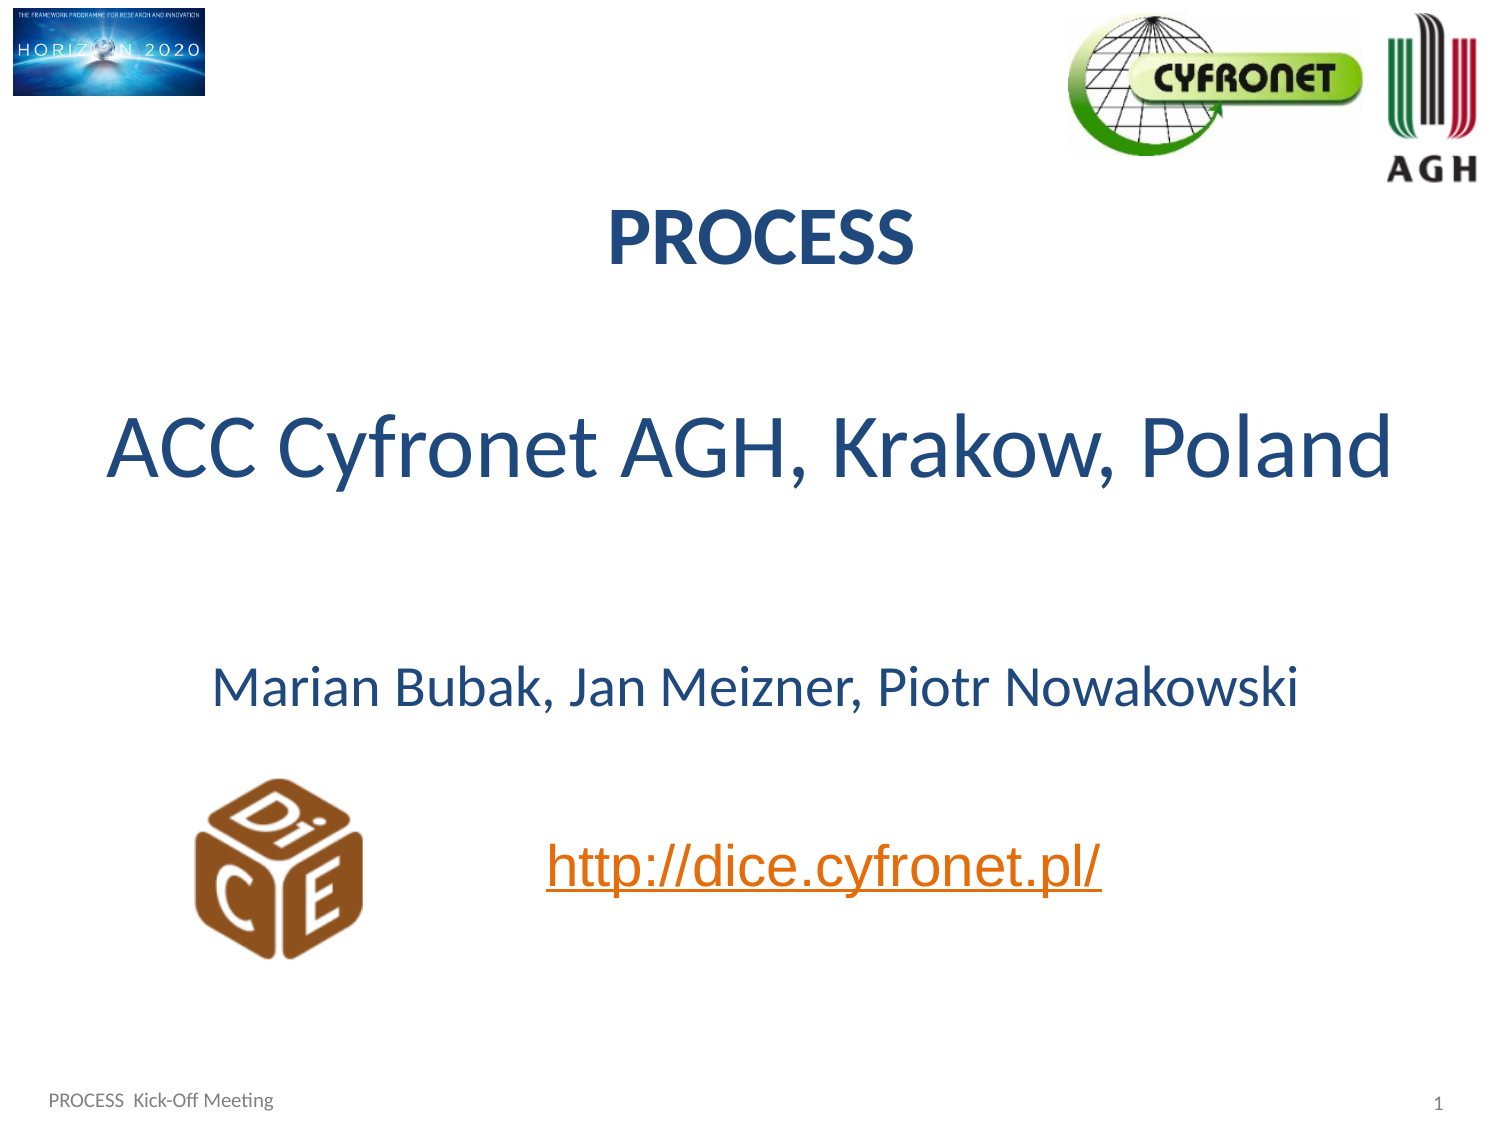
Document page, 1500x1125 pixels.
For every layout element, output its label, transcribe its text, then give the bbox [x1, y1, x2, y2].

text_box http://dice.cyfronet.pl/ [468, 820, 1196, 906]
picture [175, 761, 388, 976]
text_box Marian Bubak, Jan Meizner, Piotr Nowakowski [41, 604, 1471, 762]
picture [1387, 13, 1483, 183]
picture [13, 8, 205, 96]
title PROCESS ACC Cyfronet AGH, Krakow, Poland [53, 215, 1471, 572]
picture [1068, 13, 1363, 156]
